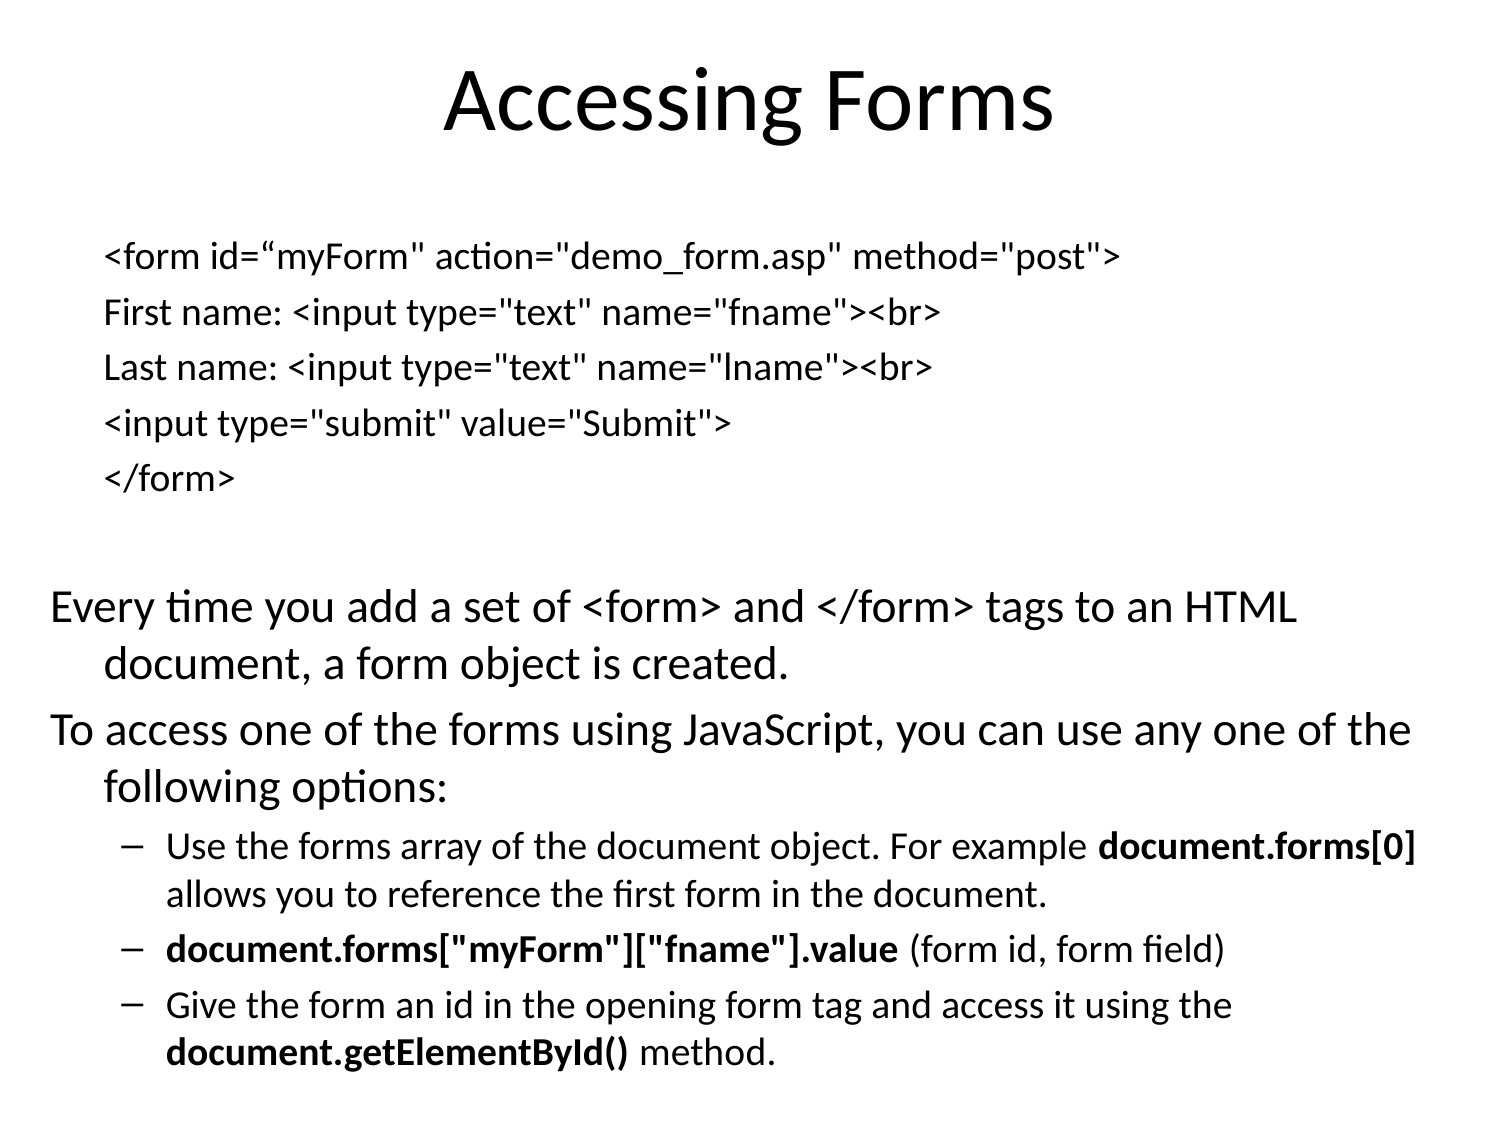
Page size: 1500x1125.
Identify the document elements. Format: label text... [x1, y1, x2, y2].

list <form id=“myForm" action="demo_form.asp" method="post"> First name: <input type="text" name="fname"><br> Last name: <input type="text" name="lname"><br> <input type="submit" value="Submit"> </form> Every time you add a set of <form> and </form> tags to an HTML document, a form object is created. To access one of the forms using JavaScript, you can use any one of the following options: Use the forms array of the document object. For example document.forms[0] allows you to reference the first form in the document. document.forms["myForm"]["fname"].value (form id, form field) Give the form an id in the opening form tag and access it using the document.getElementById() method. [35, 222, 1477, 1090]
title Accessing Forms [75, 0, 1425, 188]
